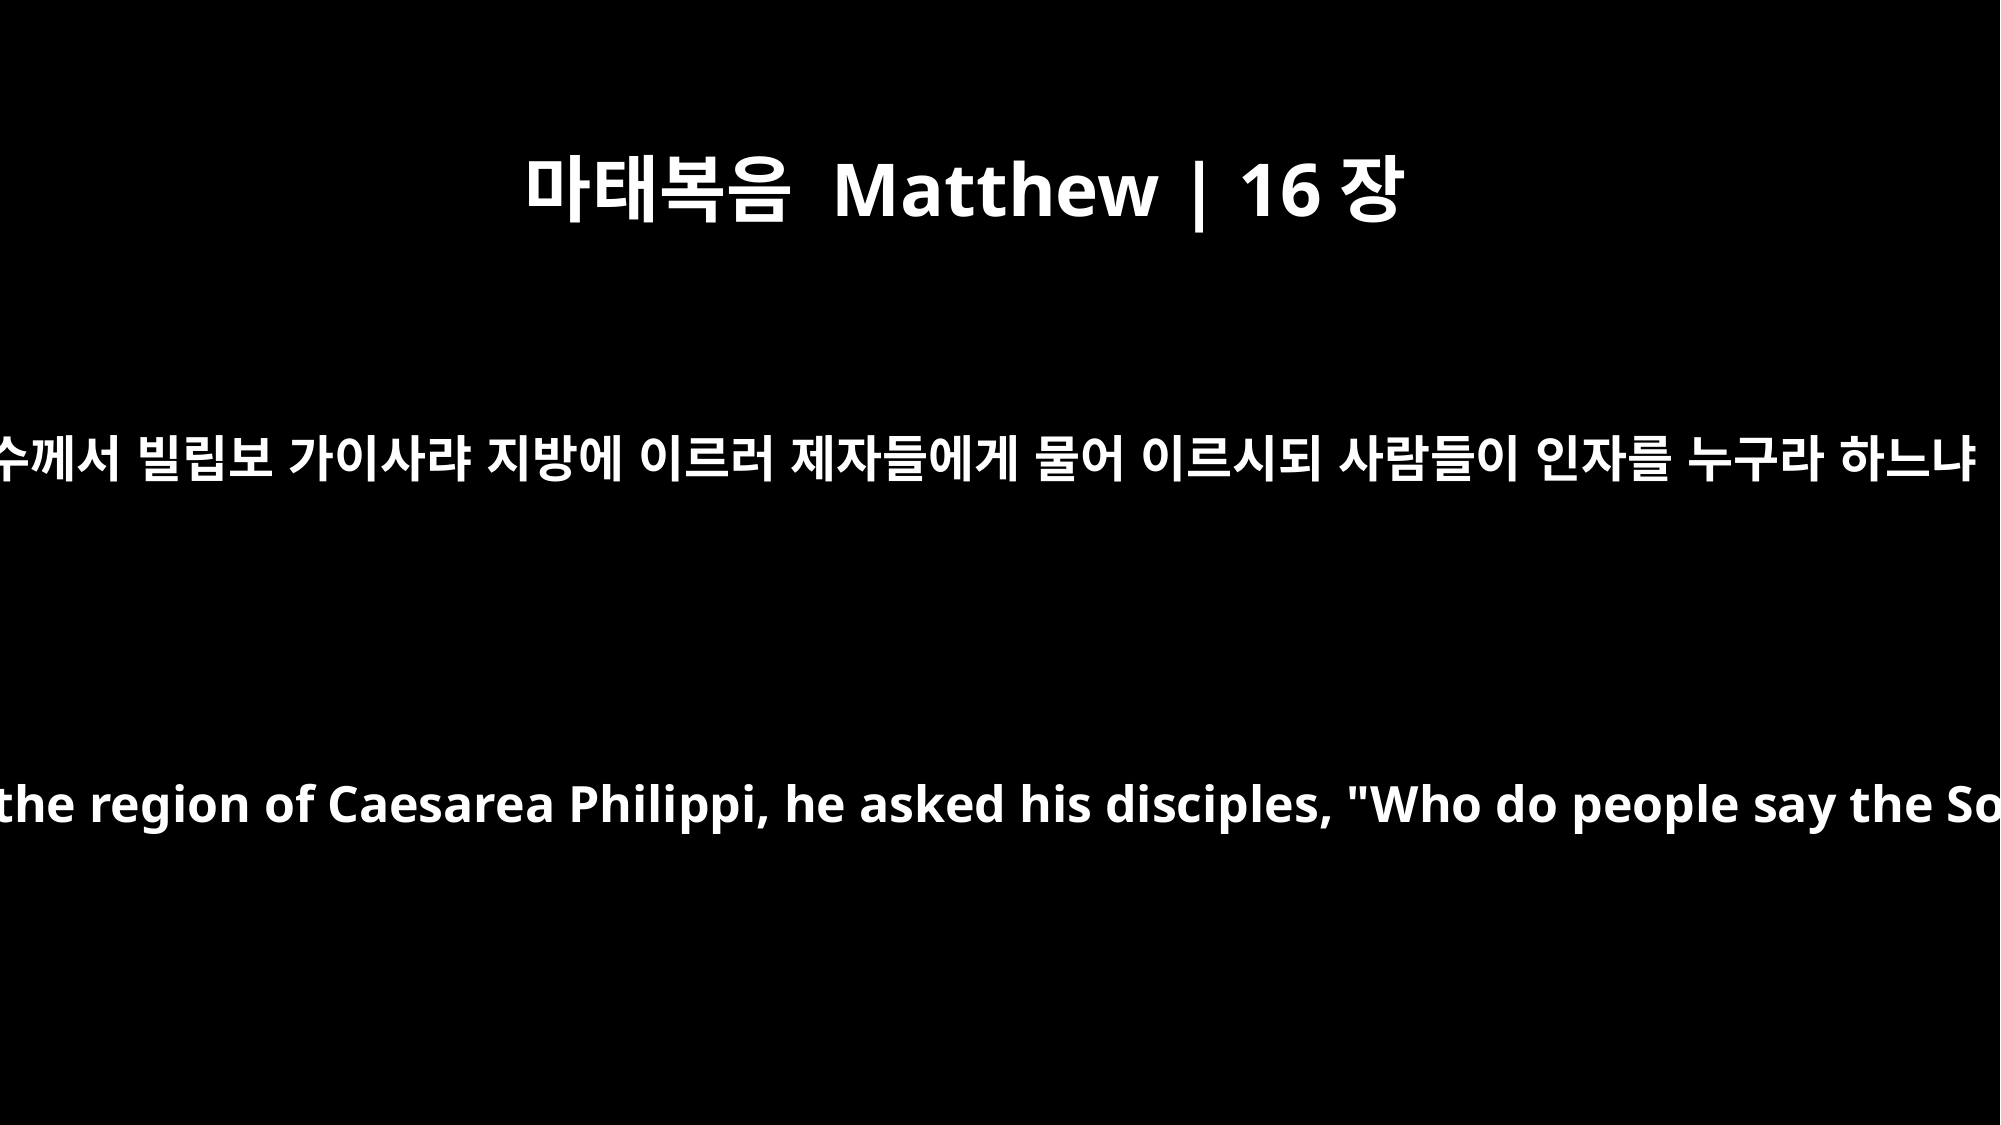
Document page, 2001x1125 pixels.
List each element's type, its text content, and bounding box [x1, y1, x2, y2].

text_box When Jesus came to the region of Caesarea Philippi, he asked his disciples, "Who do people say the Son of Man is?" [0, 764, 2000, 840]
text_box 마태복음 Matthew | 16장 [510, 136, 1422, 239]
text_box 13 예수께서 빌립보 가이사랴 지방에 이르러 제자들에게 물어 이르시되 사람들이 인자를 누구라 하느냐 [0, 359, 1994, 495]
